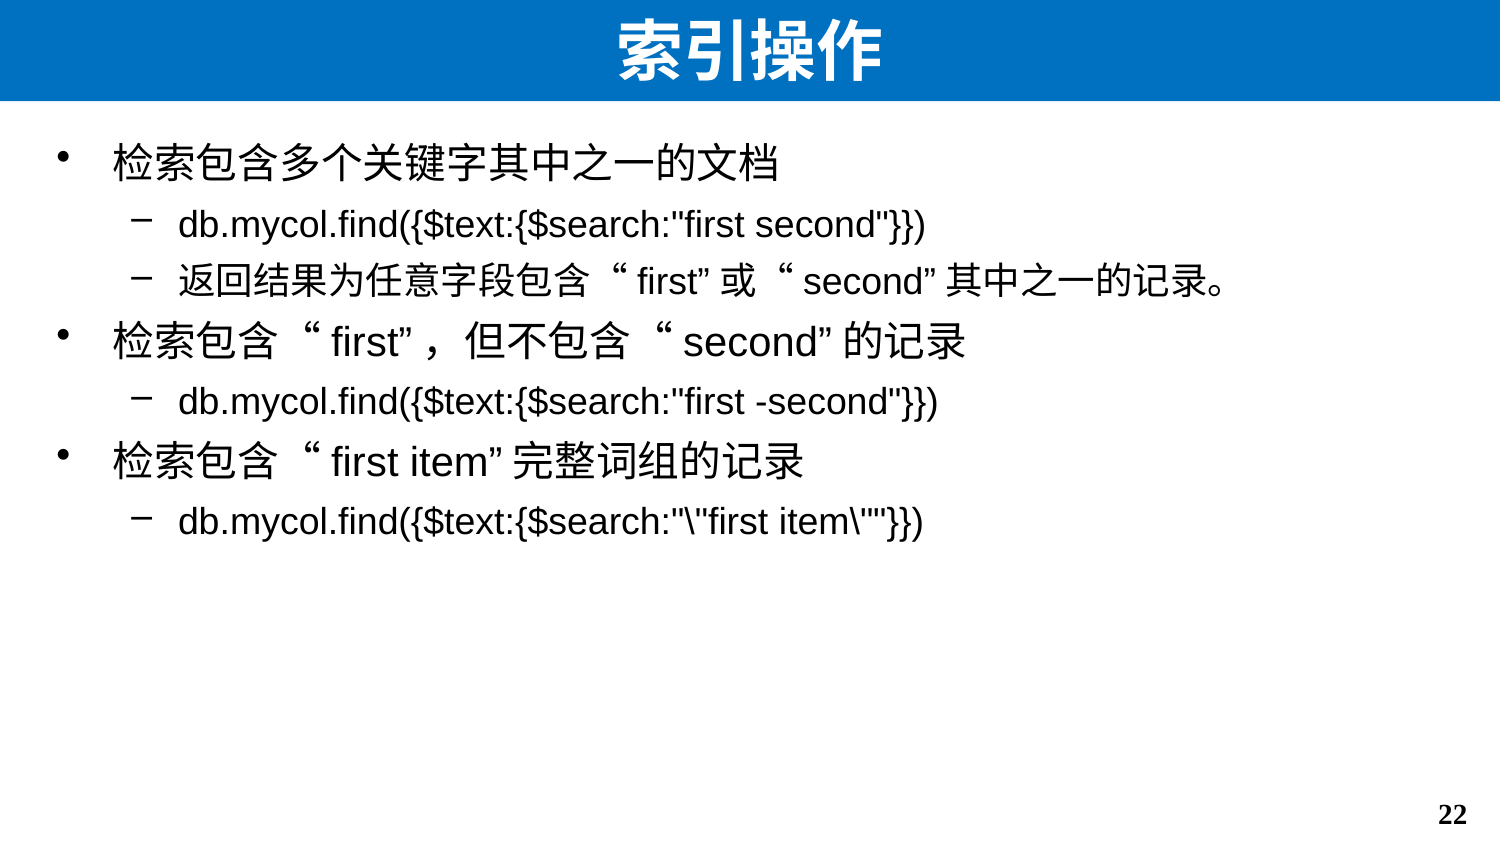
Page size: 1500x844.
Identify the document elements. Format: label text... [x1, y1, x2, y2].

title 索引操作 [0, 0, 1500, 102]
list 检索包含多个关键字其中之一的文档 db.mycol.find({$text:{$search:"first second"}}) 返回结果为任意字段包含“first”或“second”其中之一的记录。 检索包含“first”，但不包含“second”的记录 db.mycol.find({$text:{$search:"first -second"}}) 检索包含“first item”完整词组的记录 db.mycol.find({$text:{$search:"\"first item\""}}) [41, 129, 1447, 754]
